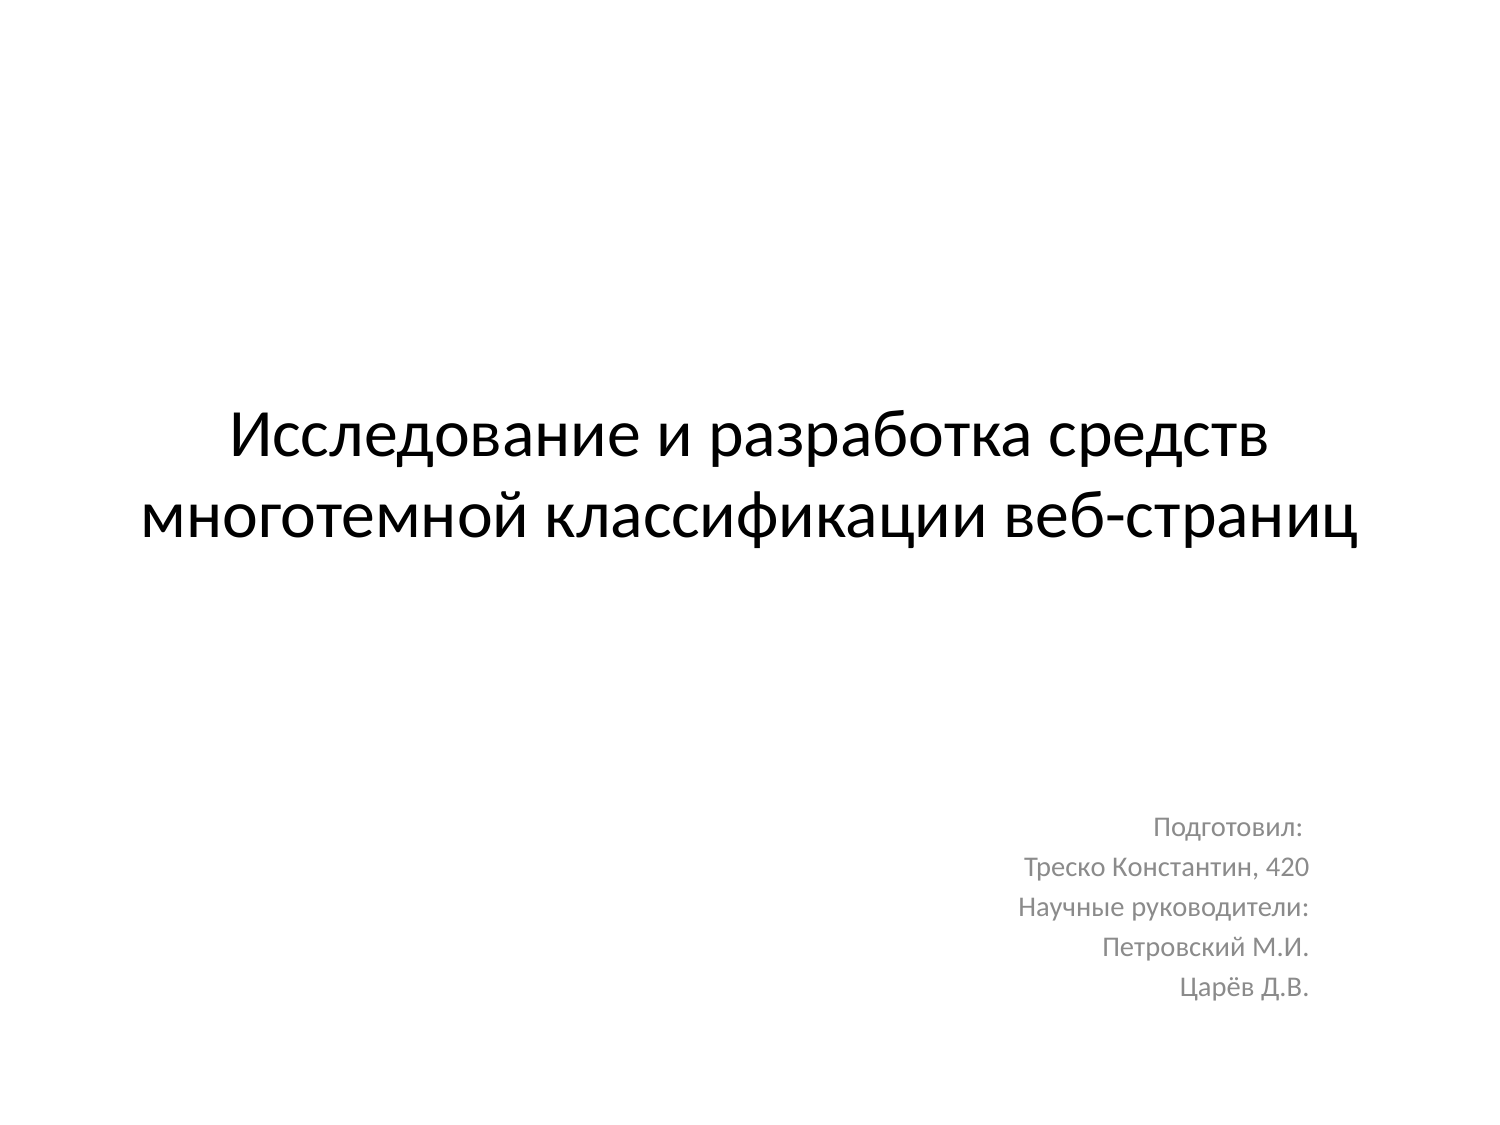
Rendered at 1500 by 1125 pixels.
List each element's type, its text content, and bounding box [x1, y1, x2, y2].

title Исследование и разработка средств многотемной классификации веб-страниц [112, 349, 1388, 591]
subtitle Подготовил: Треско Константин, 420 Научные руководители: Петровский М.И. Царёв Д.В. [800, 800, 1325, 1013]
